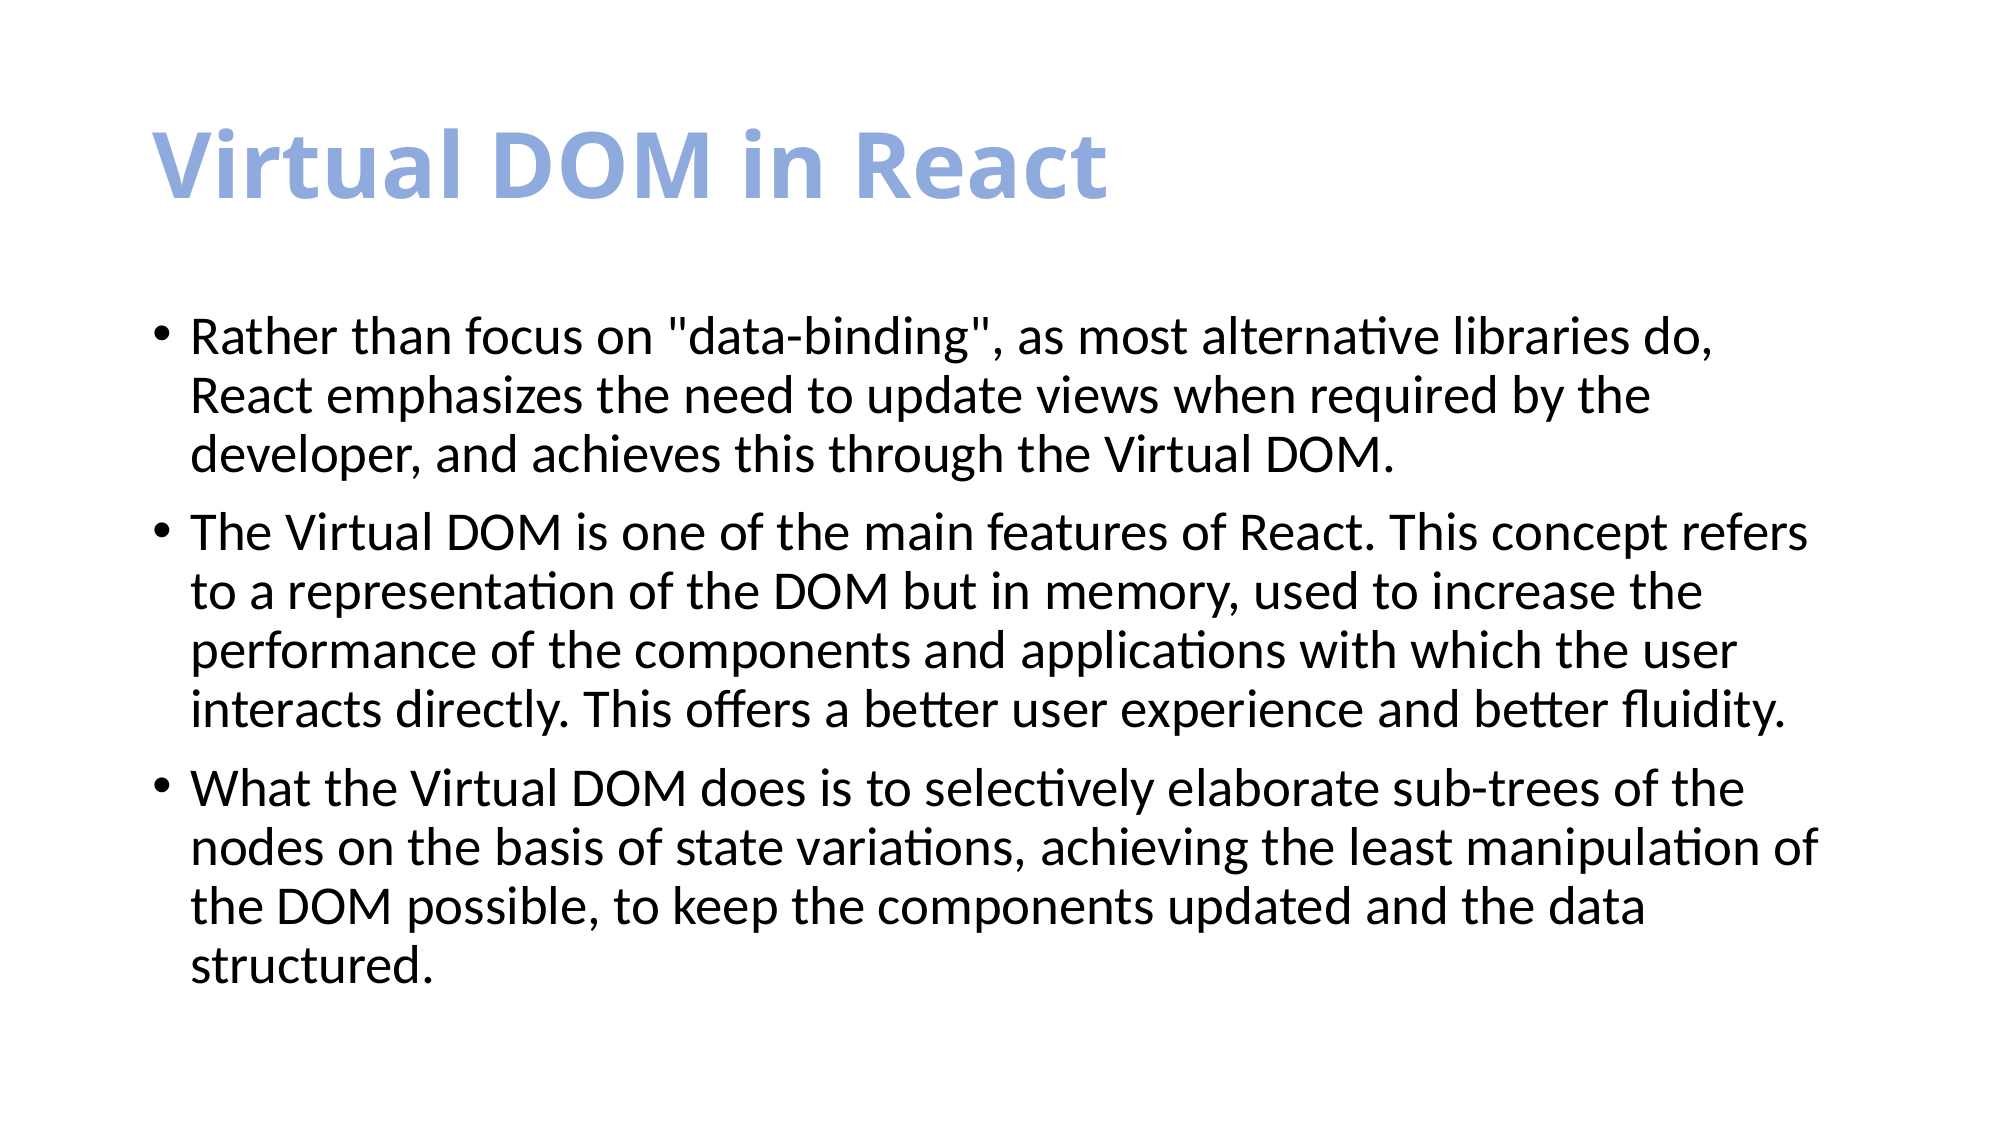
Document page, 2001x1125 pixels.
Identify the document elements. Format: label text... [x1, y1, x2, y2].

list Rather than focus on "data-binding", as most alternative libraries do, React emphasizes the need to update views when required by the developer, and achieves this through the Virtual DOM. The Virtual DOM is one of the main features of React. This concept refers to a representation of the DOM but in memory, used to increase the performance of the components and applications with which the user interacts directly. This offers a better user experience and better fluidity. What the Virtual DOM does is to selectively elaborate sub-trees of the nodes on the basis of state variations, achieving the least manipulation of the DOM possible, to keep the components updated and the data structured. [137, 299, 1863, 1014]
title Virtual DOM in React [137, 59, 1863, 278]
